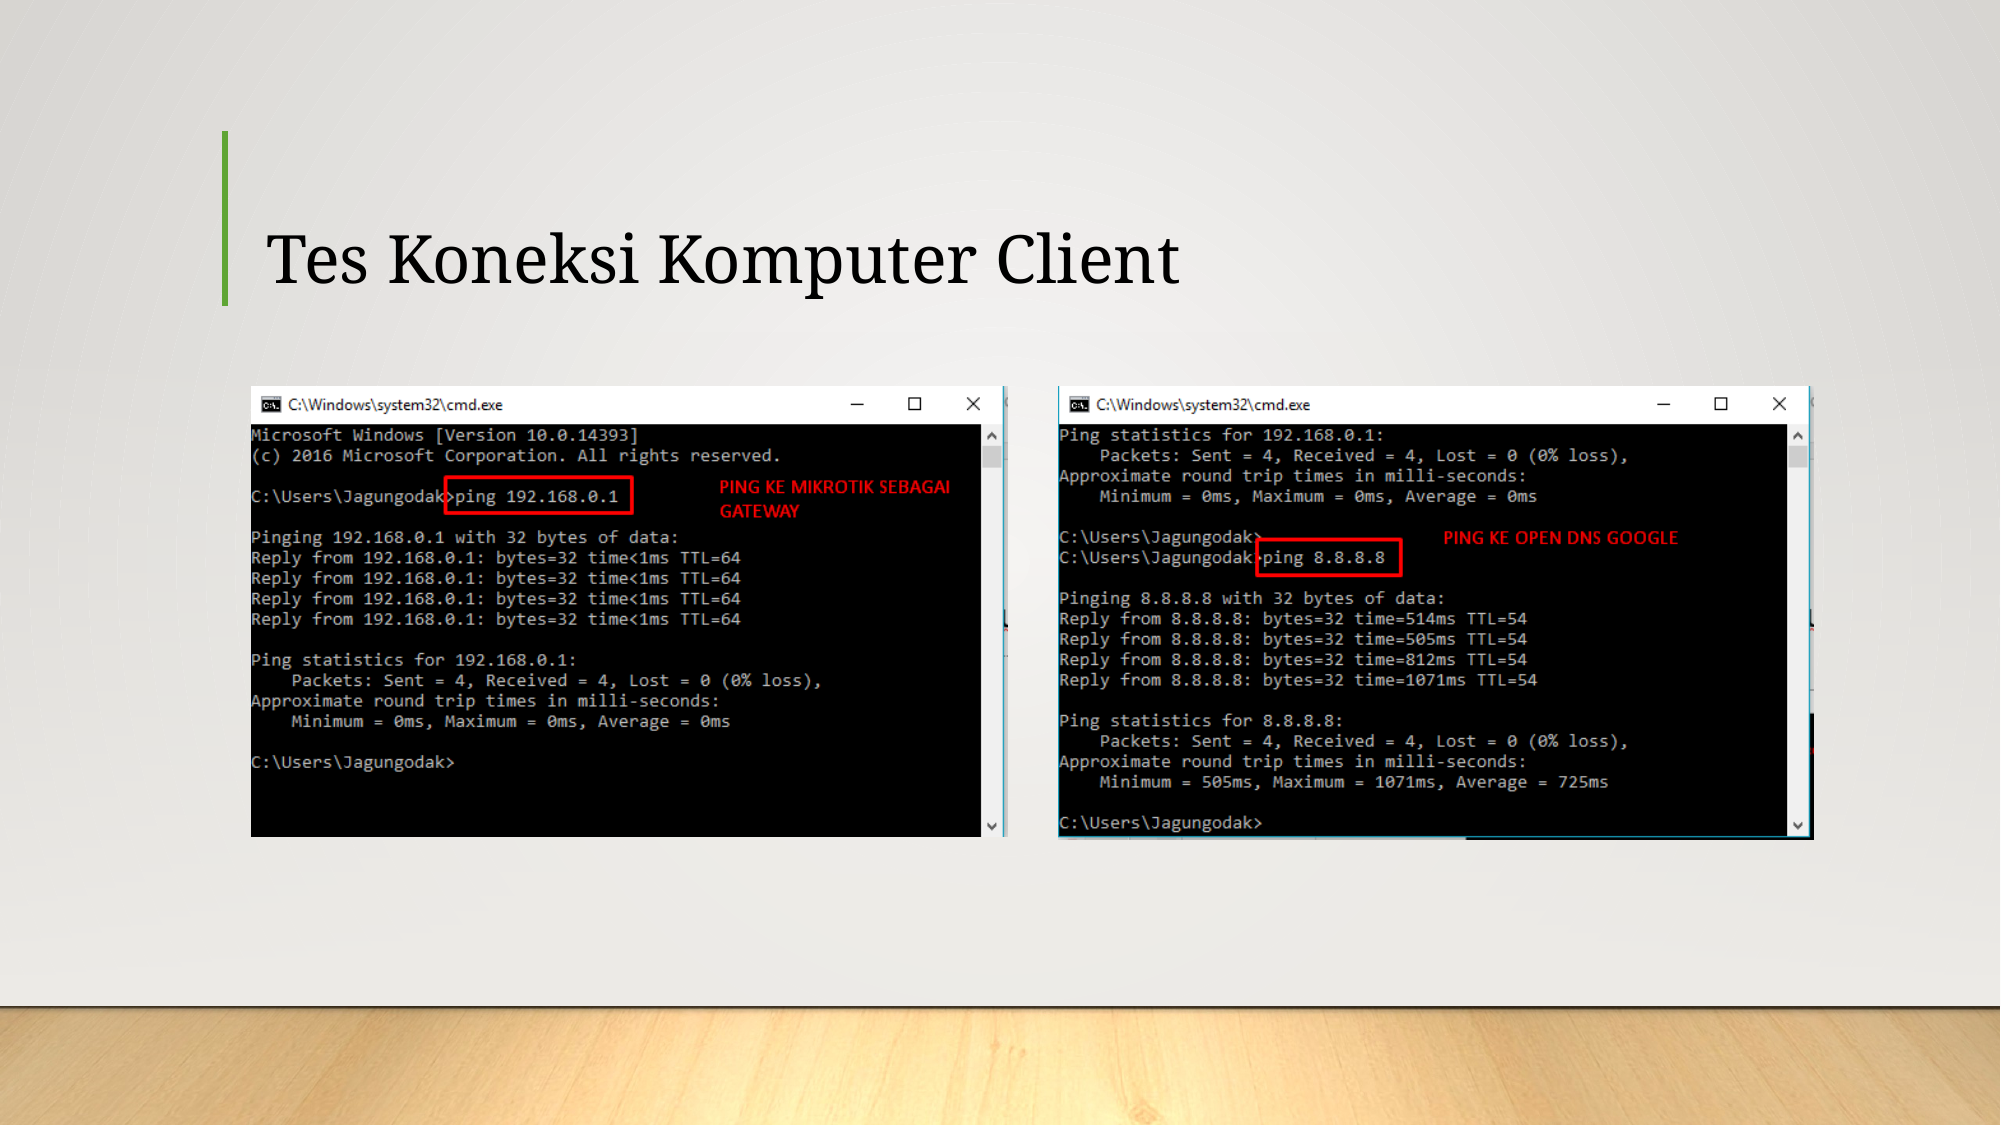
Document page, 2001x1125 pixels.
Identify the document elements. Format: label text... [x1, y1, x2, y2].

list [251, 386, 1008, 837]
title Tes Koneksi Komputer Client [251, 132, 1814, 306]
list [1058, 386, 1815, 840]
picture [0, 1006, 2000, 1125]
